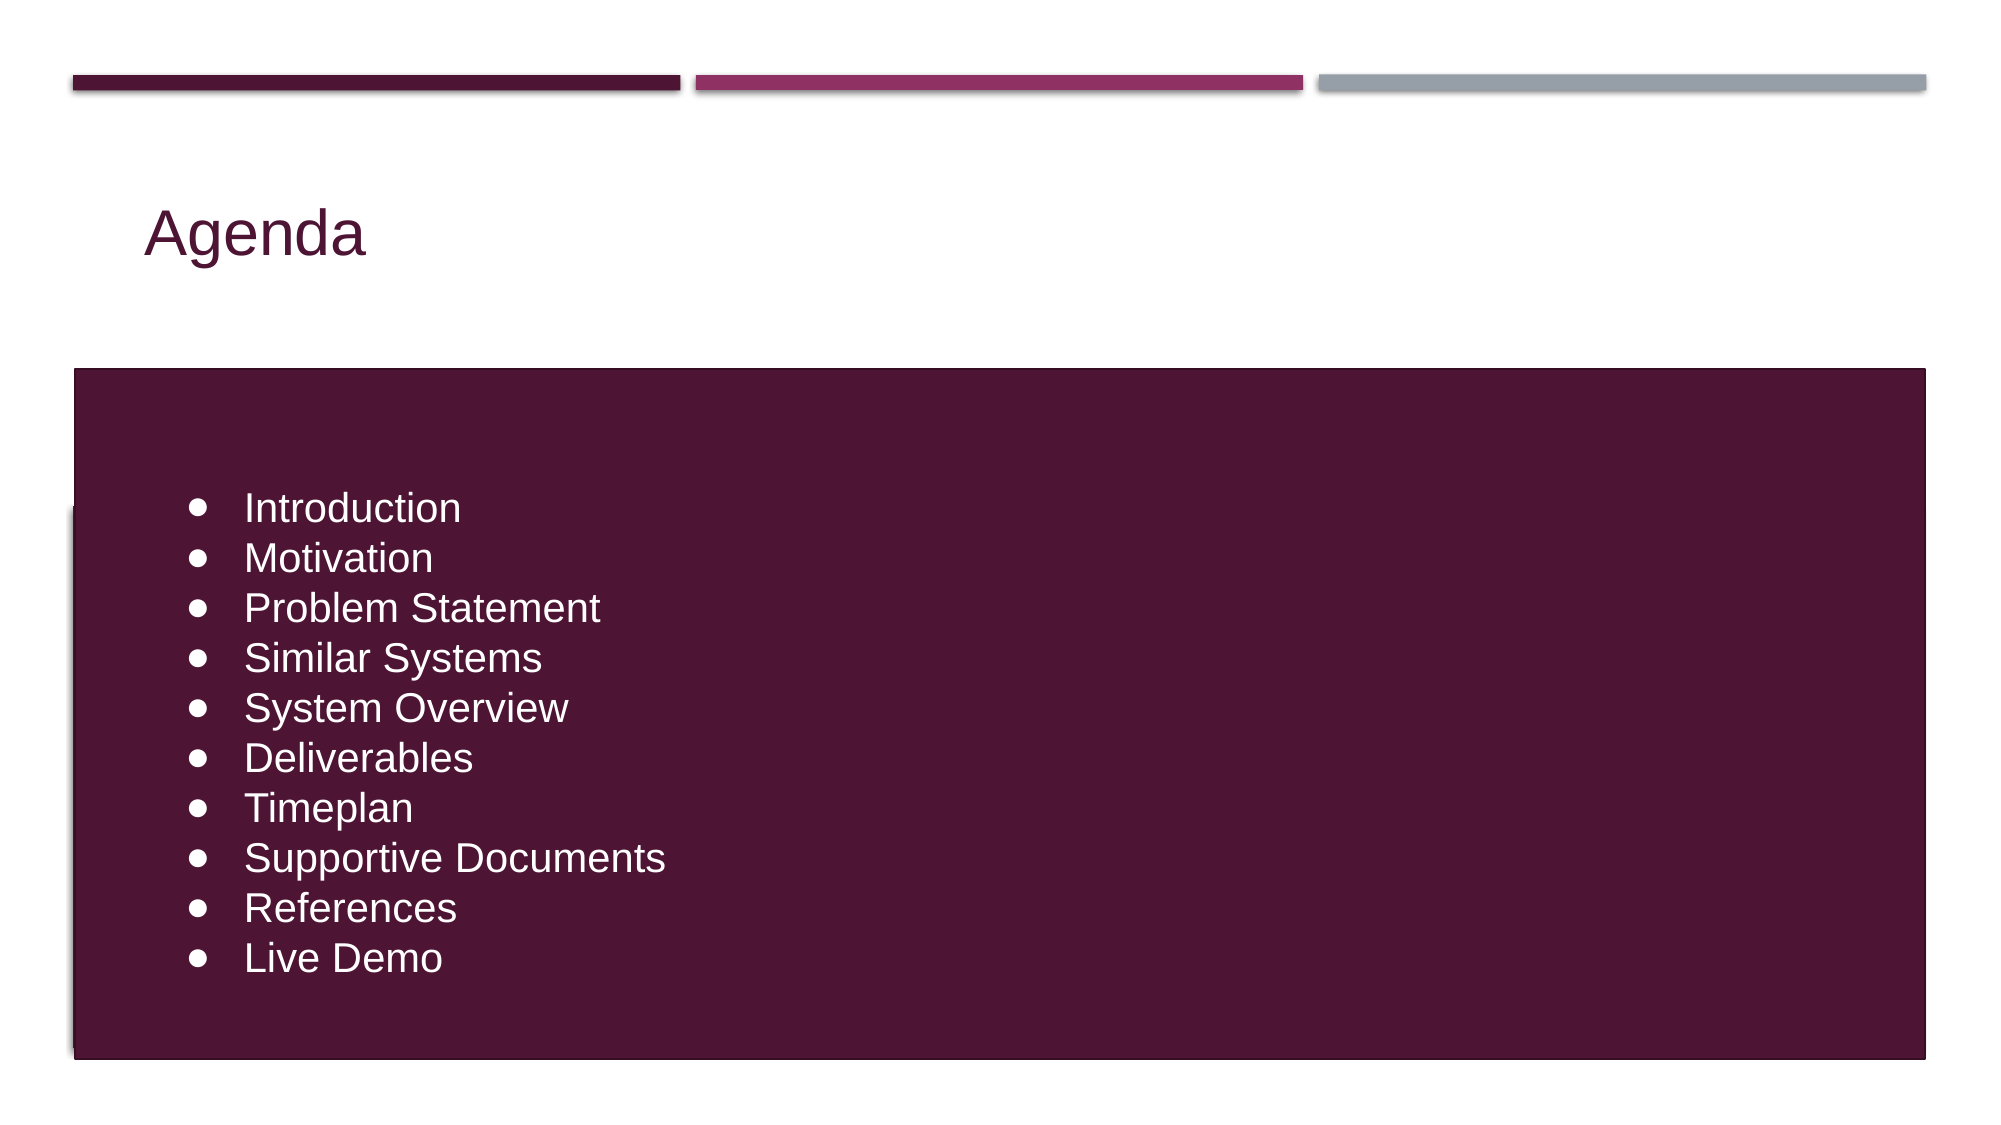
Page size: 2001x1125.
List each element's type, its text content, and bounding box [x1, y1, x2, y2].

text_box Agenda [129, 175, 1769, 284]
text_box Introduction Motivation Problem Statement Similar Systems System Overview Deliverables Timeplan Supportive Documents References Live Demo [153, 465, 1653, 996]
text_box [74, 369, 1926, 1060]
